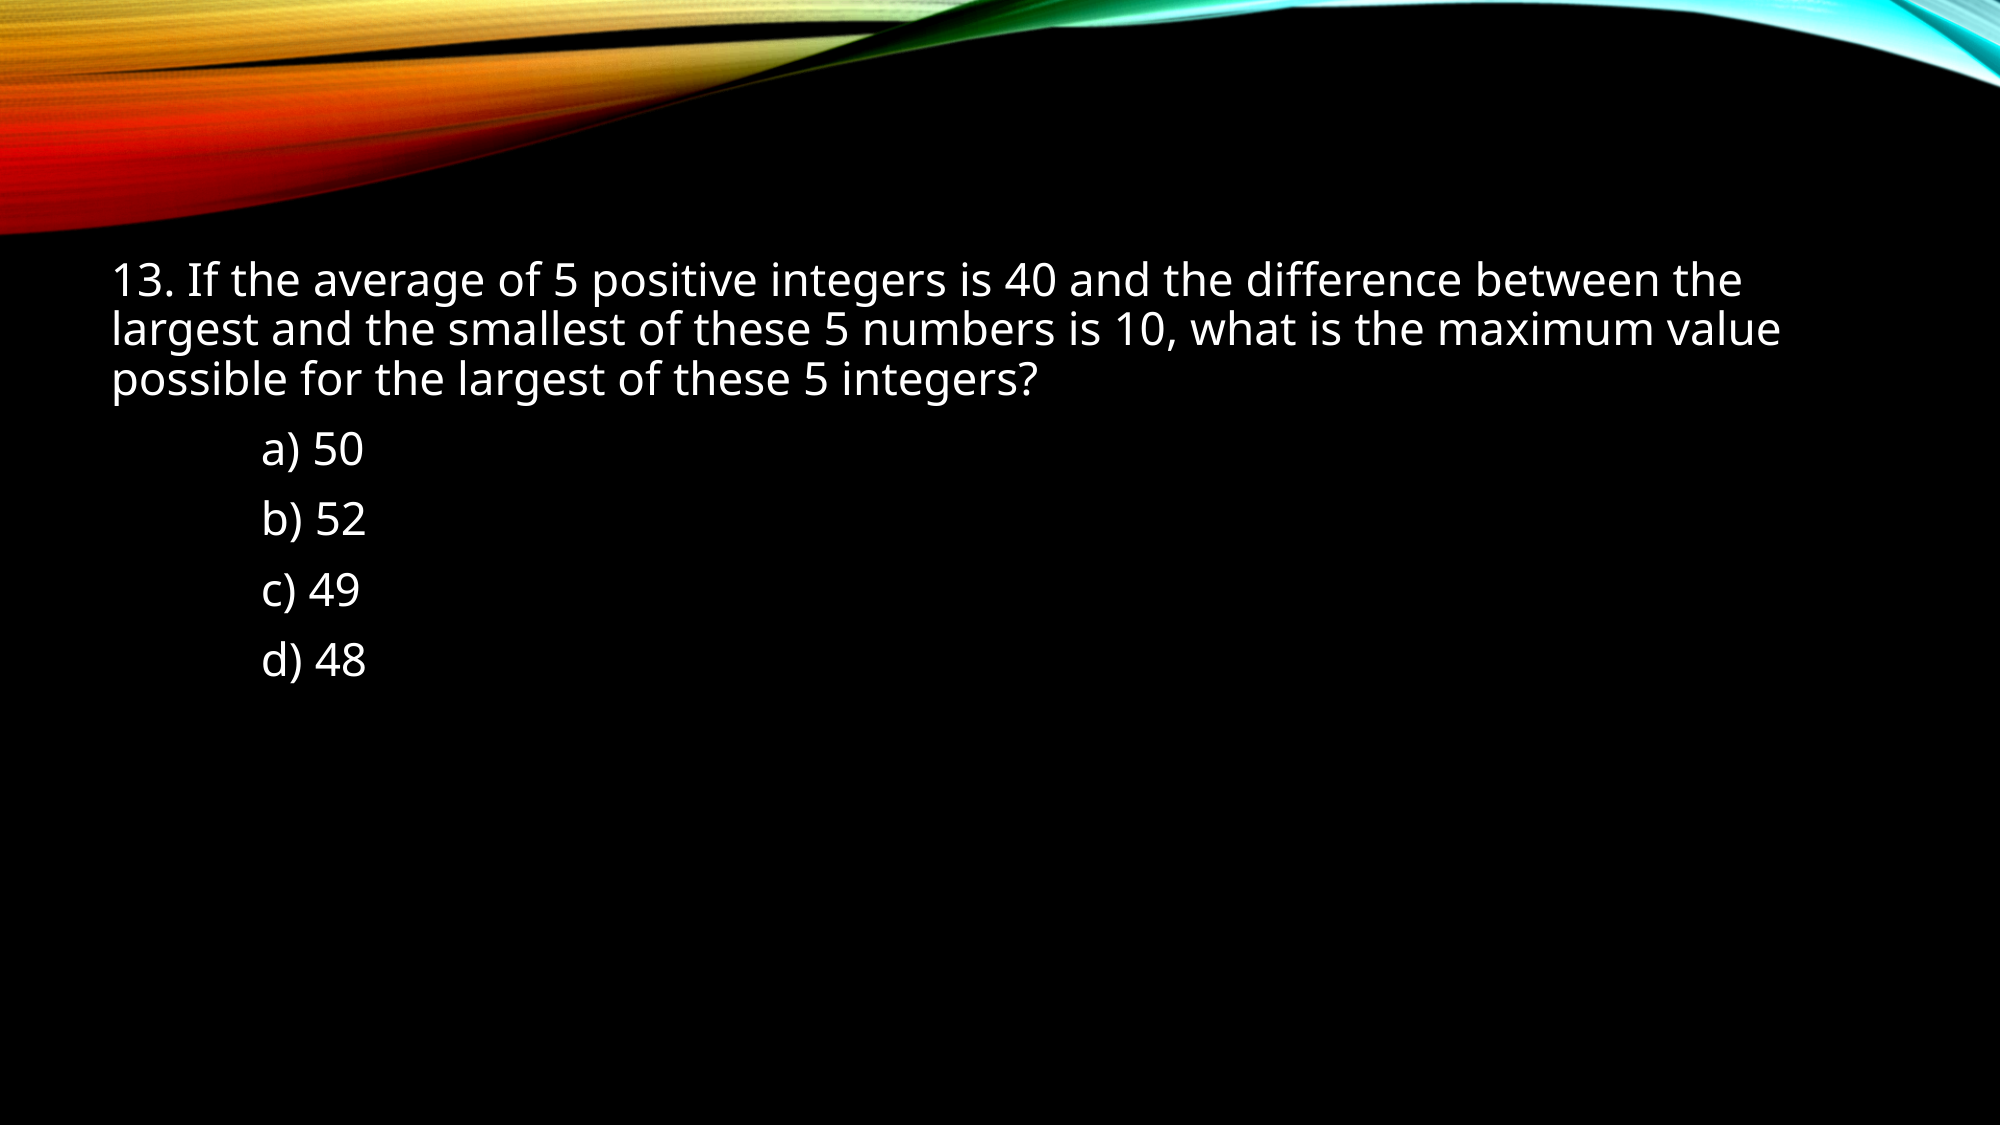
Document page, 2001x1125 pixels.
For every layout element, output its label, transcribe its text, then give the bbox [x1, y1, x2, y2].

picture [0, 0, 2000, 237]
list 13. If the average of 5 positive integers is 40 and the difference between the largest and the smallest of these 5 numbers is 10, what is the maximum value possible for the largest of these 5 integers? a) 50 b) 52 c) 49 d) 48 [95, 249, 1888, 1021]
